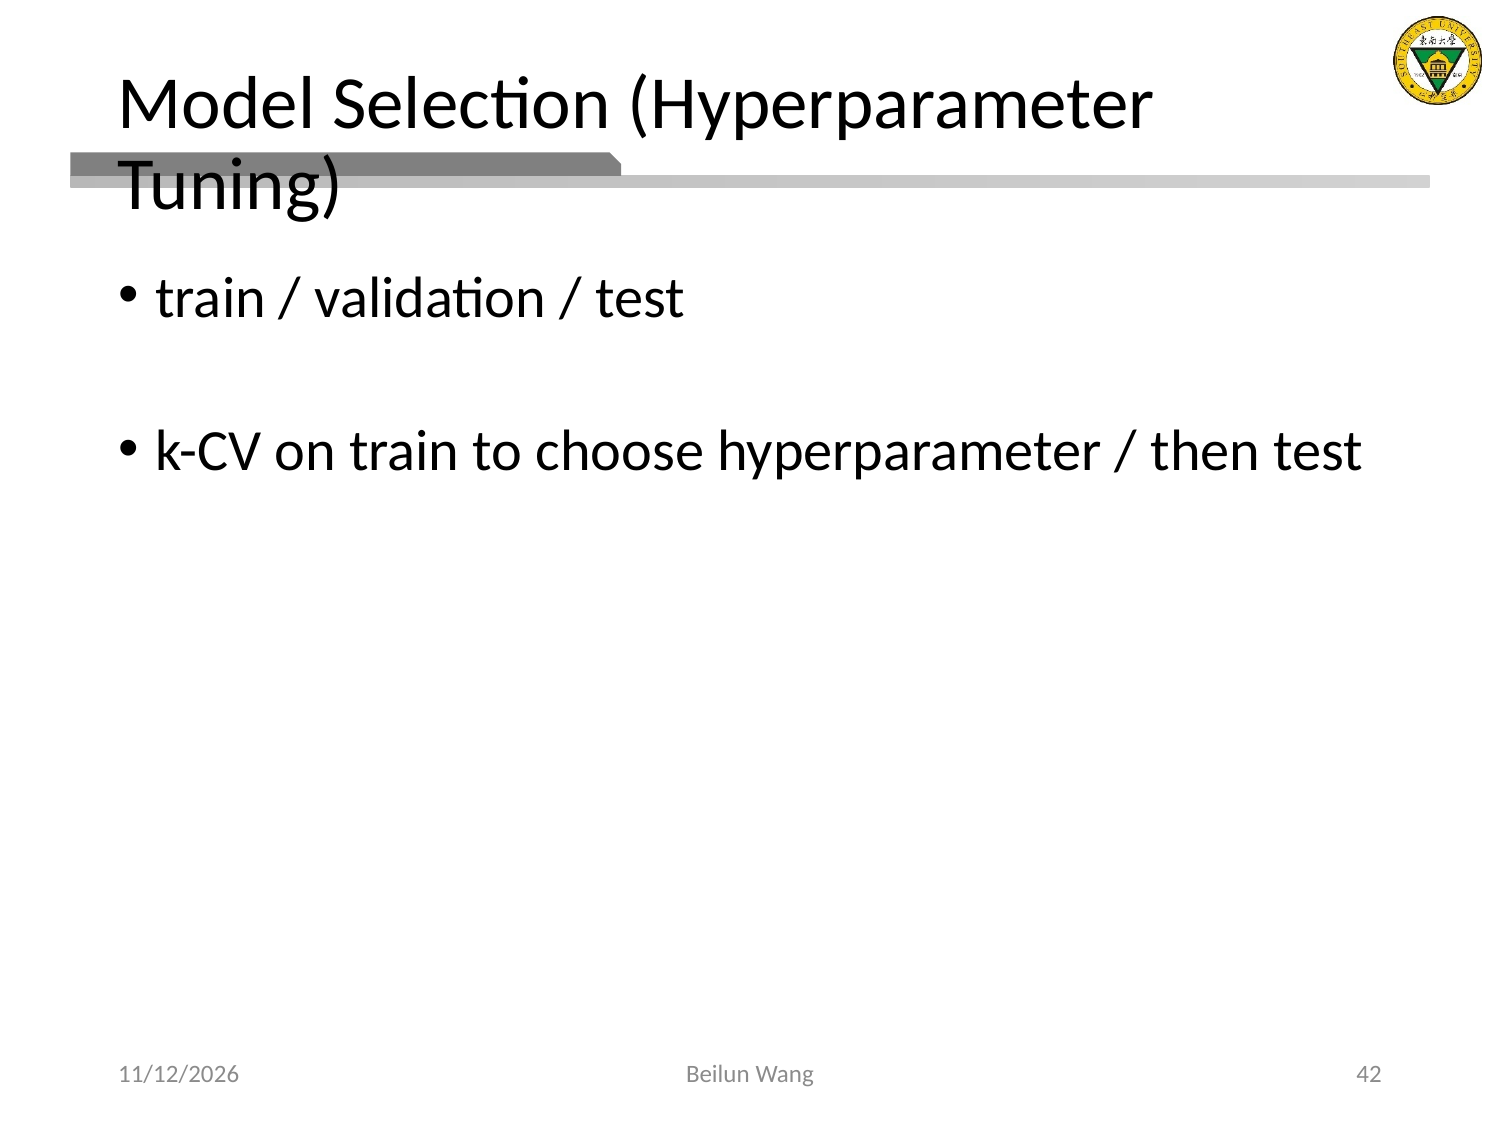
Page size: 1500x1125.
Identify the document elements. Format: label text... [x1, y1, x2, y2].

footer Beilun Wang [496, 1042, 1004, 1103]
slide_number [103, 1042, 441, 1103]
slide_number 42 [1059, 1042, 1397, 1103]
list train / validation / test k-CV on train to choose hyperparameter / then test [103, 264, 1397, 1014]
picture [1393, 16, 1482, 105]
title Model Selection (Hyperparameter Tuning) [103, 56, 1413, 153]
